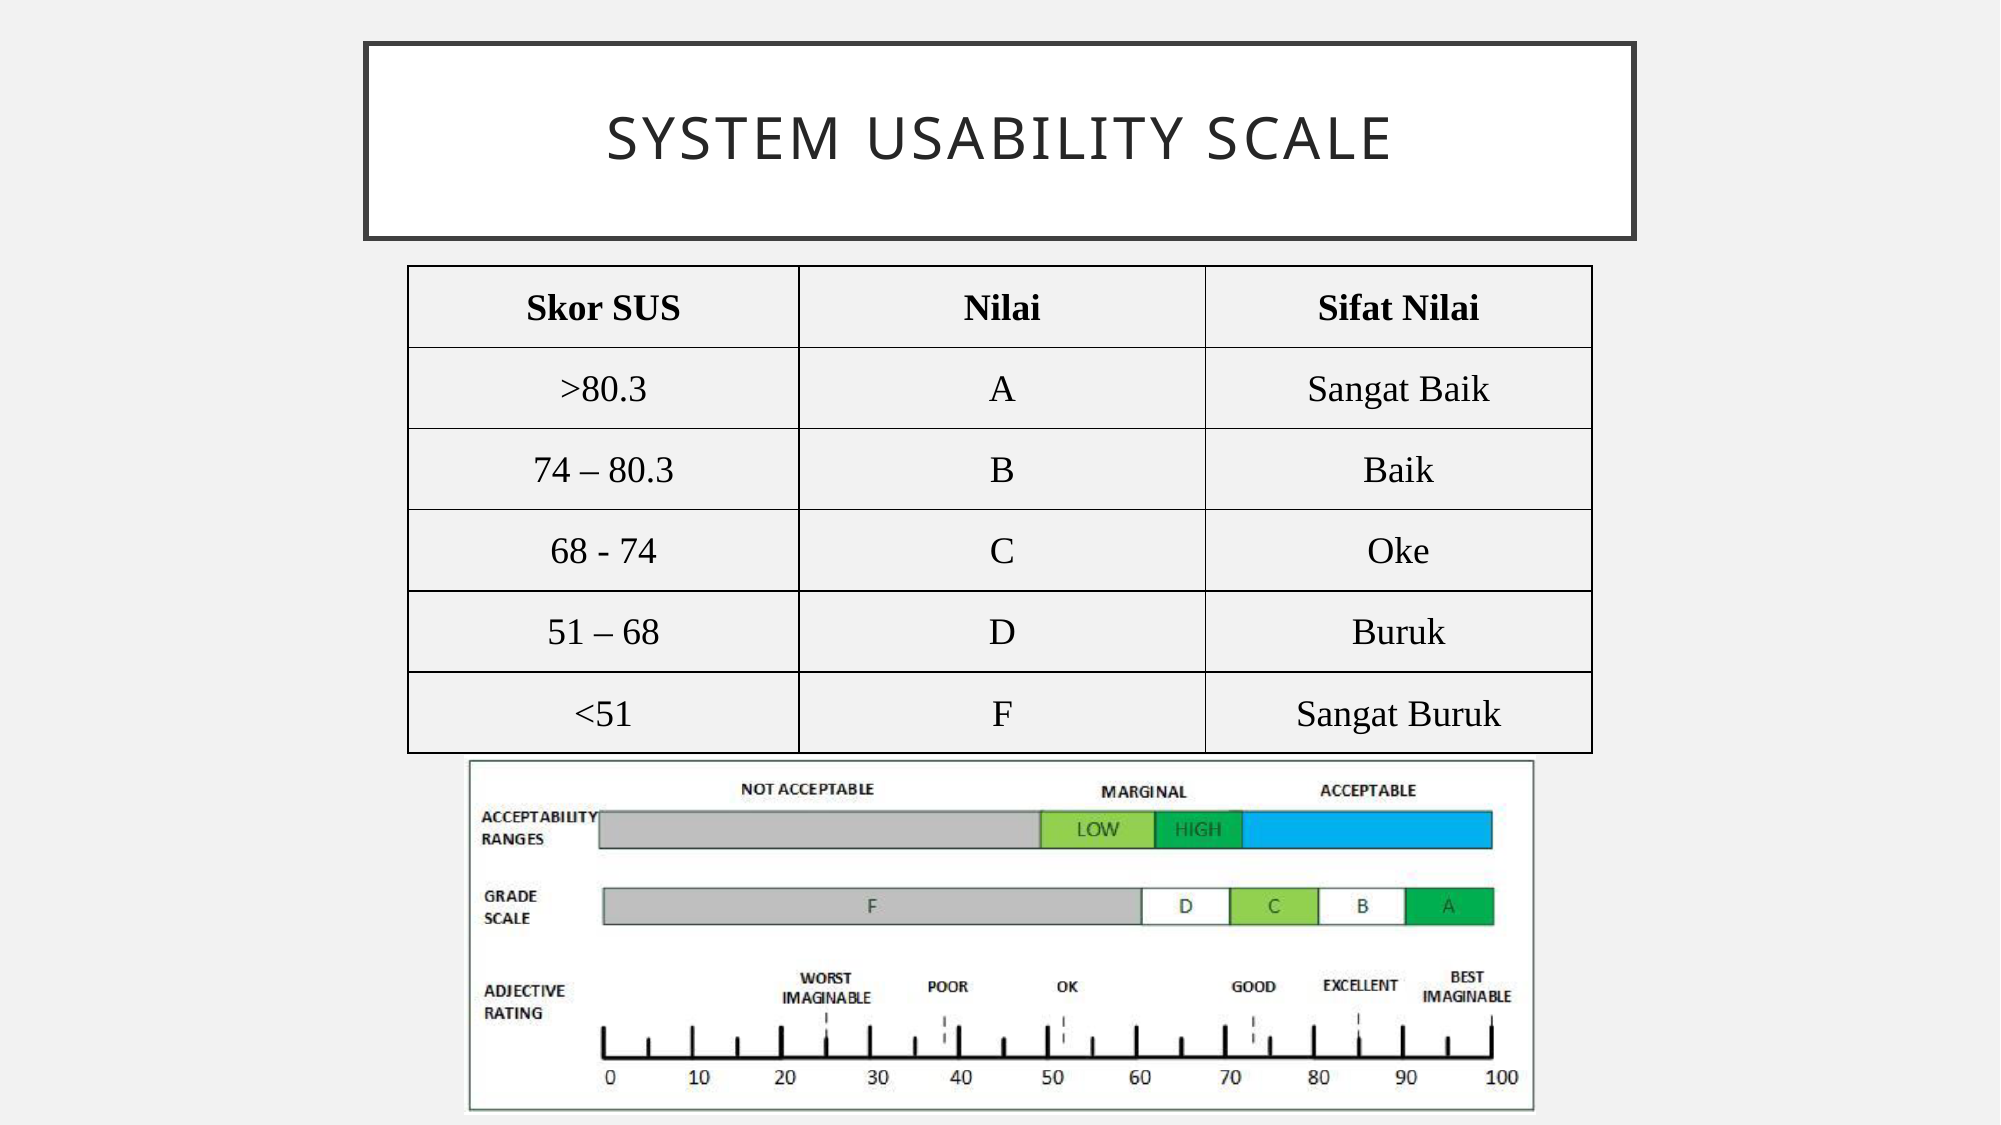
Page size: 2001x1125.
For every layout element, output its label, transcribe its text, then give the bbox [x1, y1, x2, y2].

table_cell 74 – 80.3 [409, 429, 798, 509]
table_cell 51 – 68 [409, 592, 798, 671]
table_cell Oke [1206, 510, 1591, 590]
table_cell F [800, 673, 1205, 752]
table_cell C [800, 510, 1205, 590]
table_header Sifat Nilai [1206, 267, 1591, 347]
table_cell <51 [409, 673, 798, 752]
table_header Skor SUS [409, 267, 798, 347]
title System usability scale [363, 41, 1637, 241]
picture [464, 755, 1536, 1115]
table_header Nilai [800, 267, 1205, 347]
table_cell Sangat Buruk [1206, 673, 1591, 752]
table_cell 68 - 74 [409, 510, 798, 590]
table_cell Baik [1206, 429, 1591, 509]
table_cell B [800, 429, 1205, 509]
table_cell Buruk [1206, 592, 1591, 671]
table_cell Sangat Baik [1206, 348, 1591, 428]
table_cell D [800, 592, 1205, 671]
table_cell A [800, 348, 1205, 428]
table_cell >80.3 [409, 348, 798, 428]
